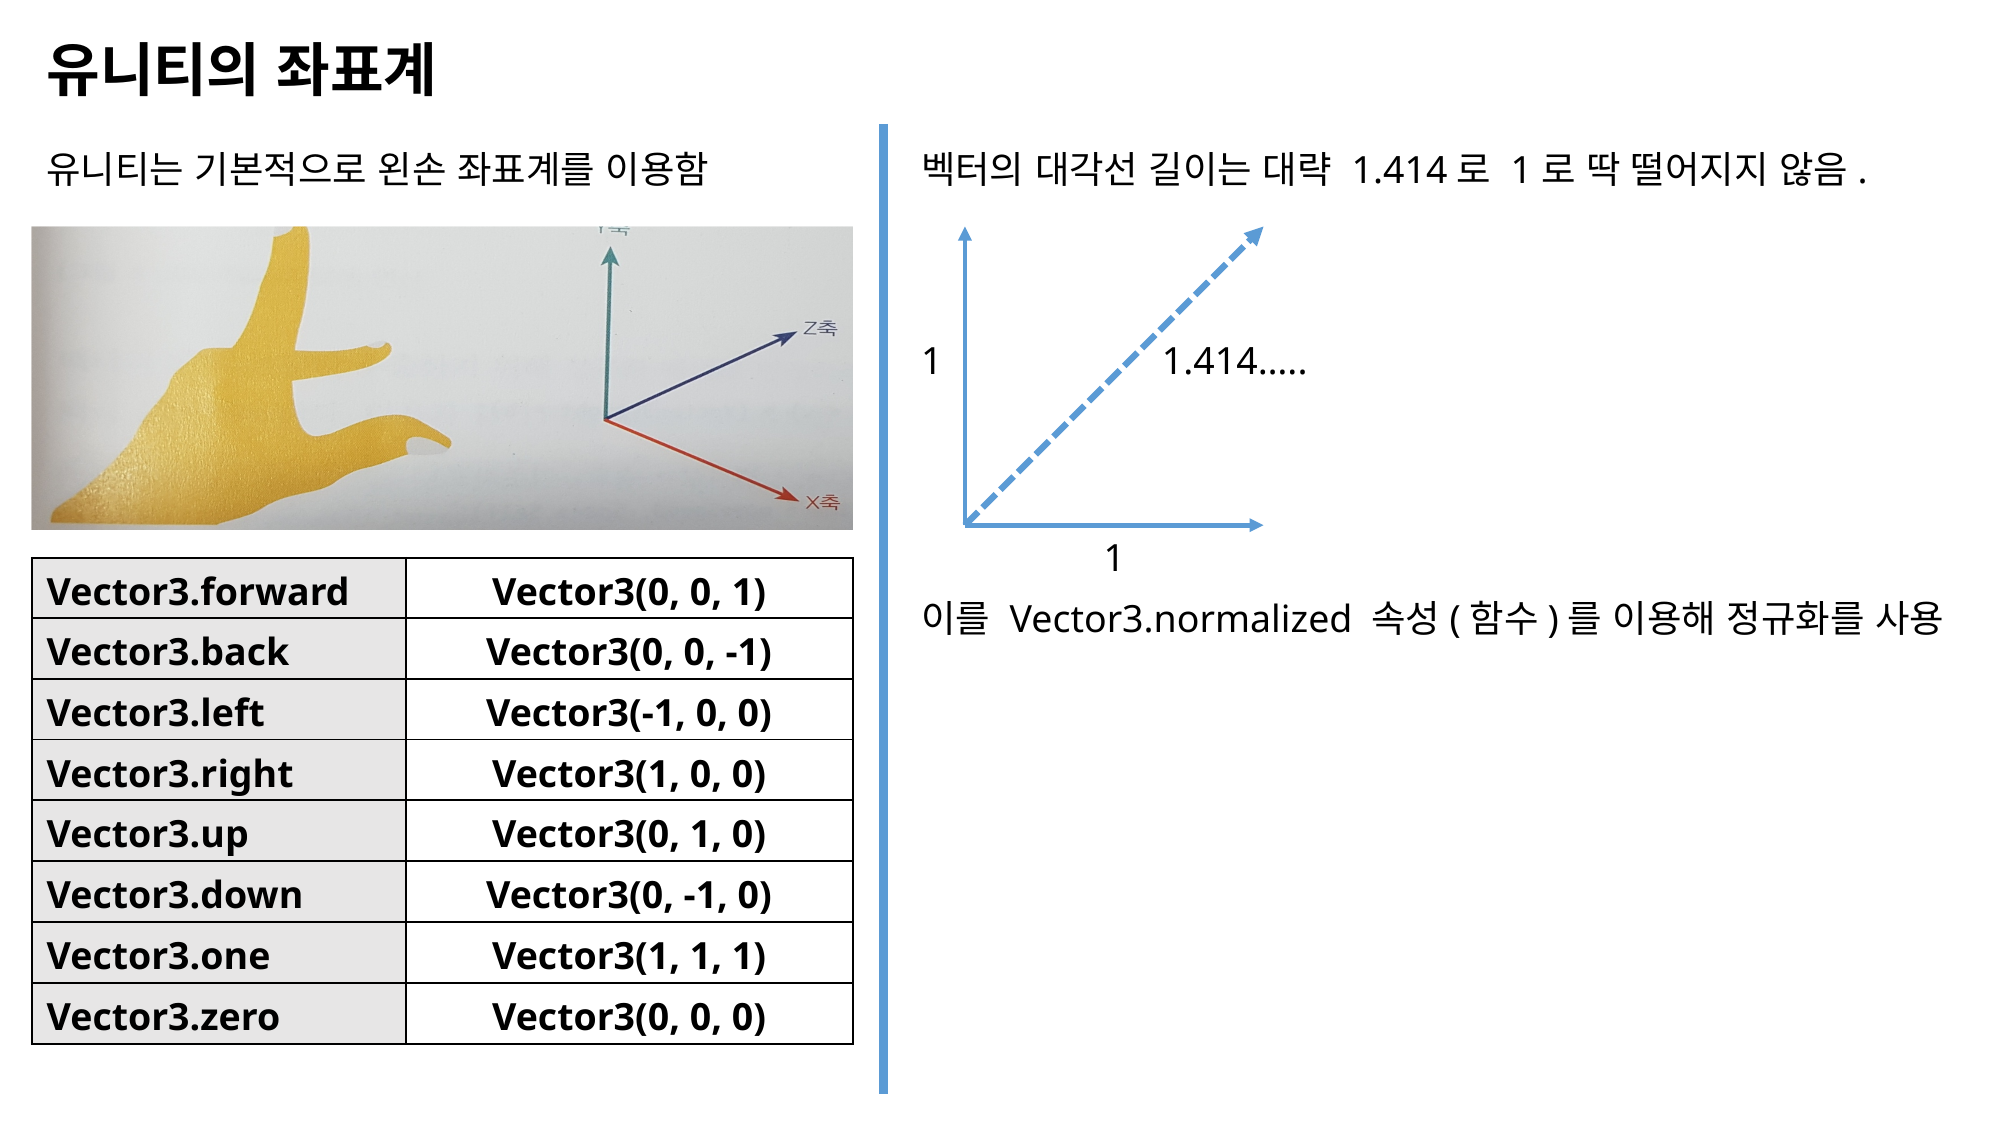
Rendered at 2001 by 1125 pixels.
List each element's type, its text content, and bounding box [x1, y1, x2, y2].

table_cell Vector3.back [33, 619, 290, 678]
text_box 유니티는 기본적으로 왼손 좌표계를 이용함 [31, 138, 290, 199]
table_cell Vector3.right [33, 740, 405, 799]
text_box 벡터의 대각선 길이는 대략 1.414로 1로 딱 떨어지지 않음. [906, 138, 1977, 199]
table_cell Vector3(0, -1, 0) [407, 862, 852, 921]
table_cell Vector3(1, 1, 1) [407, 923, 852, 982]
table_cell Vector3(1, 0, 0) [407, 740, 852, 799]
table_cell Vector3.up [33, 801, 405, 860]
picture [32, 0, 852, 789]
table_cell Vector3(0, 0, -1) [594, 619, 852, 678]
table_cell Vector3(0, 1, 0) [407, 801, 852, 860]
text_box 유니티는 기본적으로 왼손 좌표계를 이용함 [594, 138, 853, 199]
table_cell Vector3(0, 0, 0) [407, 984, 852, 1043]
text_box 유니티의 좌표계 [31, 26, 290, 111]
table_header Vector3.forward [33, 559, 290, 617]
table_cell Vector3.zero [33, 984, 405, 1043]
table_cell Vector3.one [33, 923, 405, 982]
table_cell Vector3.down [33, 862, 405, 921]
text_box 이를 Vector3.normalized 속성(함수)를 이용해 정규화를 사용 [906, 587, 1977, 647]
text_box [906, 226, 1319, 588]
table_cell Vector3.left [33, 680, 290, 739]
table_cell Vector3(-1, 0, 0) [594, 680, 852, 739]
table_header Vector3(0, 0, 1) [594, 559, 852, 617]
